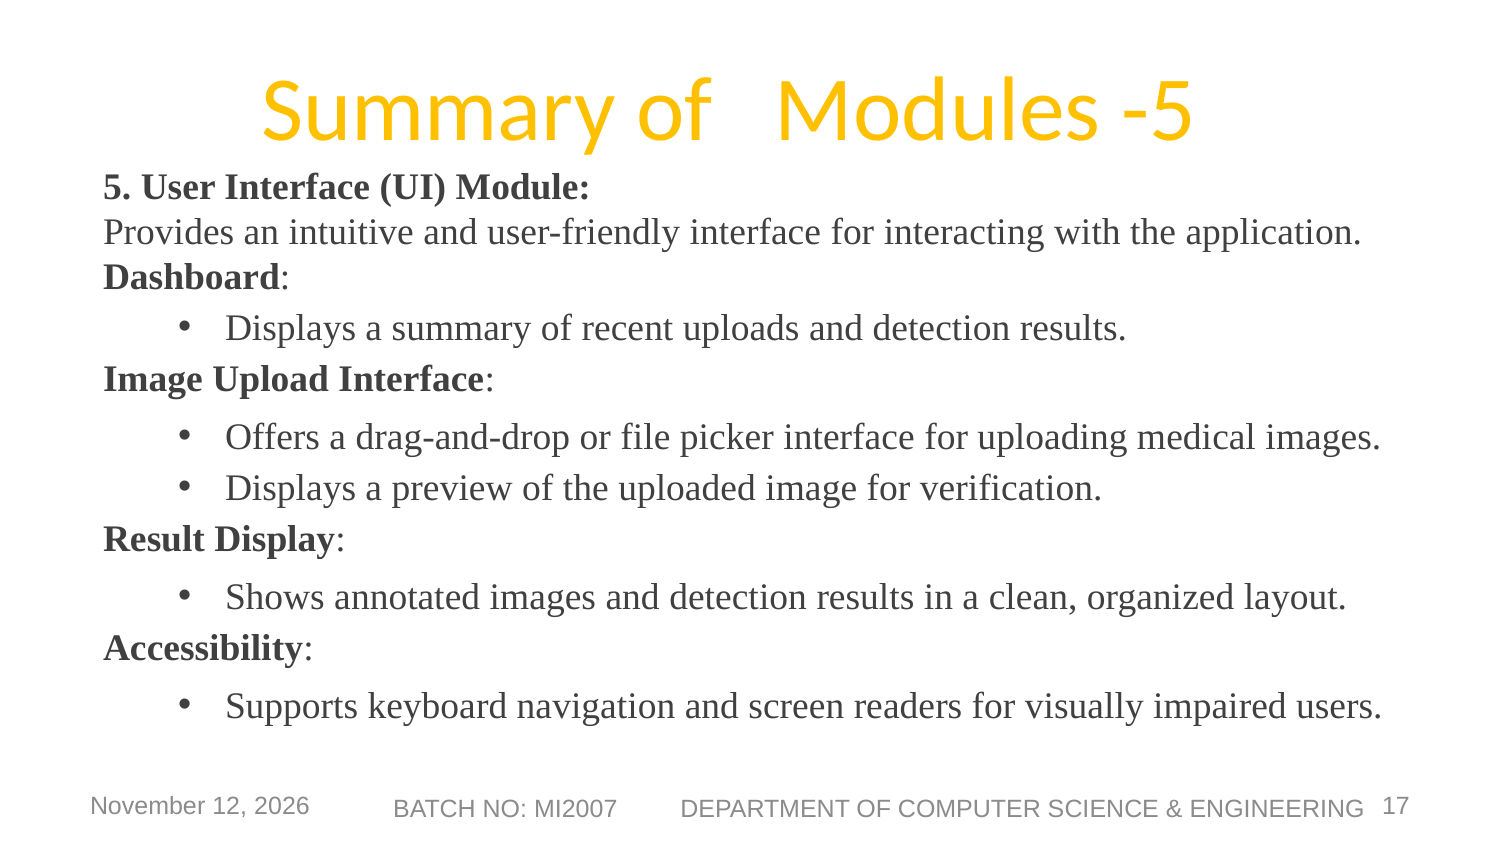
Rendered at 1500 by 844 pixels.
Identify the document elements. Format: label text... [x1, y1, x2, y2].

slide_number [75, 782, 425, 827]
footer BATCH NO: MI2007 DEPARTMENT OF COMPUTER SCIENCE & ENGINEERING [369, 793, 1074, 822]
slide_number 17 [1074, 782, 1425, 827]
list [75, 218, 1425, 760]
text_box 5. User Interface (UI) Module: Provides an intuitive and user-friendly interface for interacting with the application. Dashboard: Displays a summary of recent uploads and detection results. Image Upload Interface: Offers a drag-and-drop or file picker interface for uploading medical images. Displays a preview of the uploaded image for verification. Result Display: Shows annotated images and detection results in a clean, organized layout. Accessibility: Supports keyboard navigation and screen readers for visually impaired users. [88, 154, 1439, 734]
title Summary of Modules -5 [75, 33, 1425, 175]
